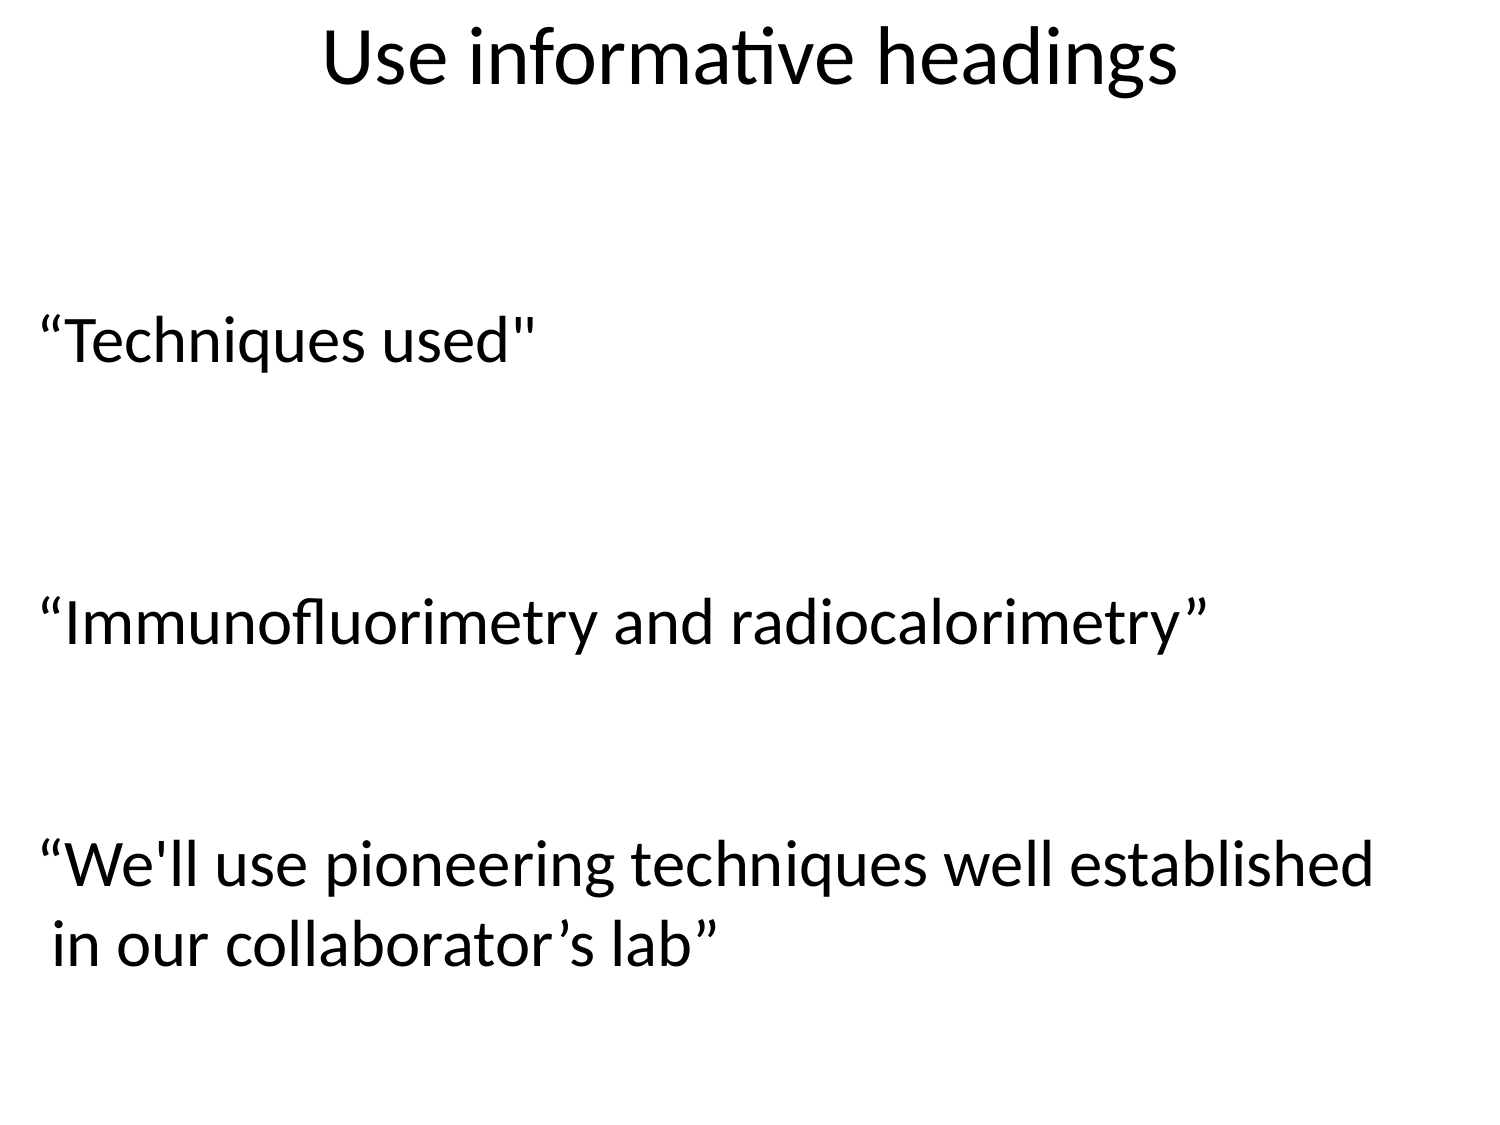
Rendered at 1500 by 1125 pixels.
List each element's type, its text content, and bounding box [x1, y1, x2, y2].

text_box “Techniques used" “Immunofluorimetry and radiocalorimetry” “We'll use pioneering techniques well established in our collaborator’s lab” [21, 248, 1500, 987]
title Use informative headings [0, 3, 1500, 100]
